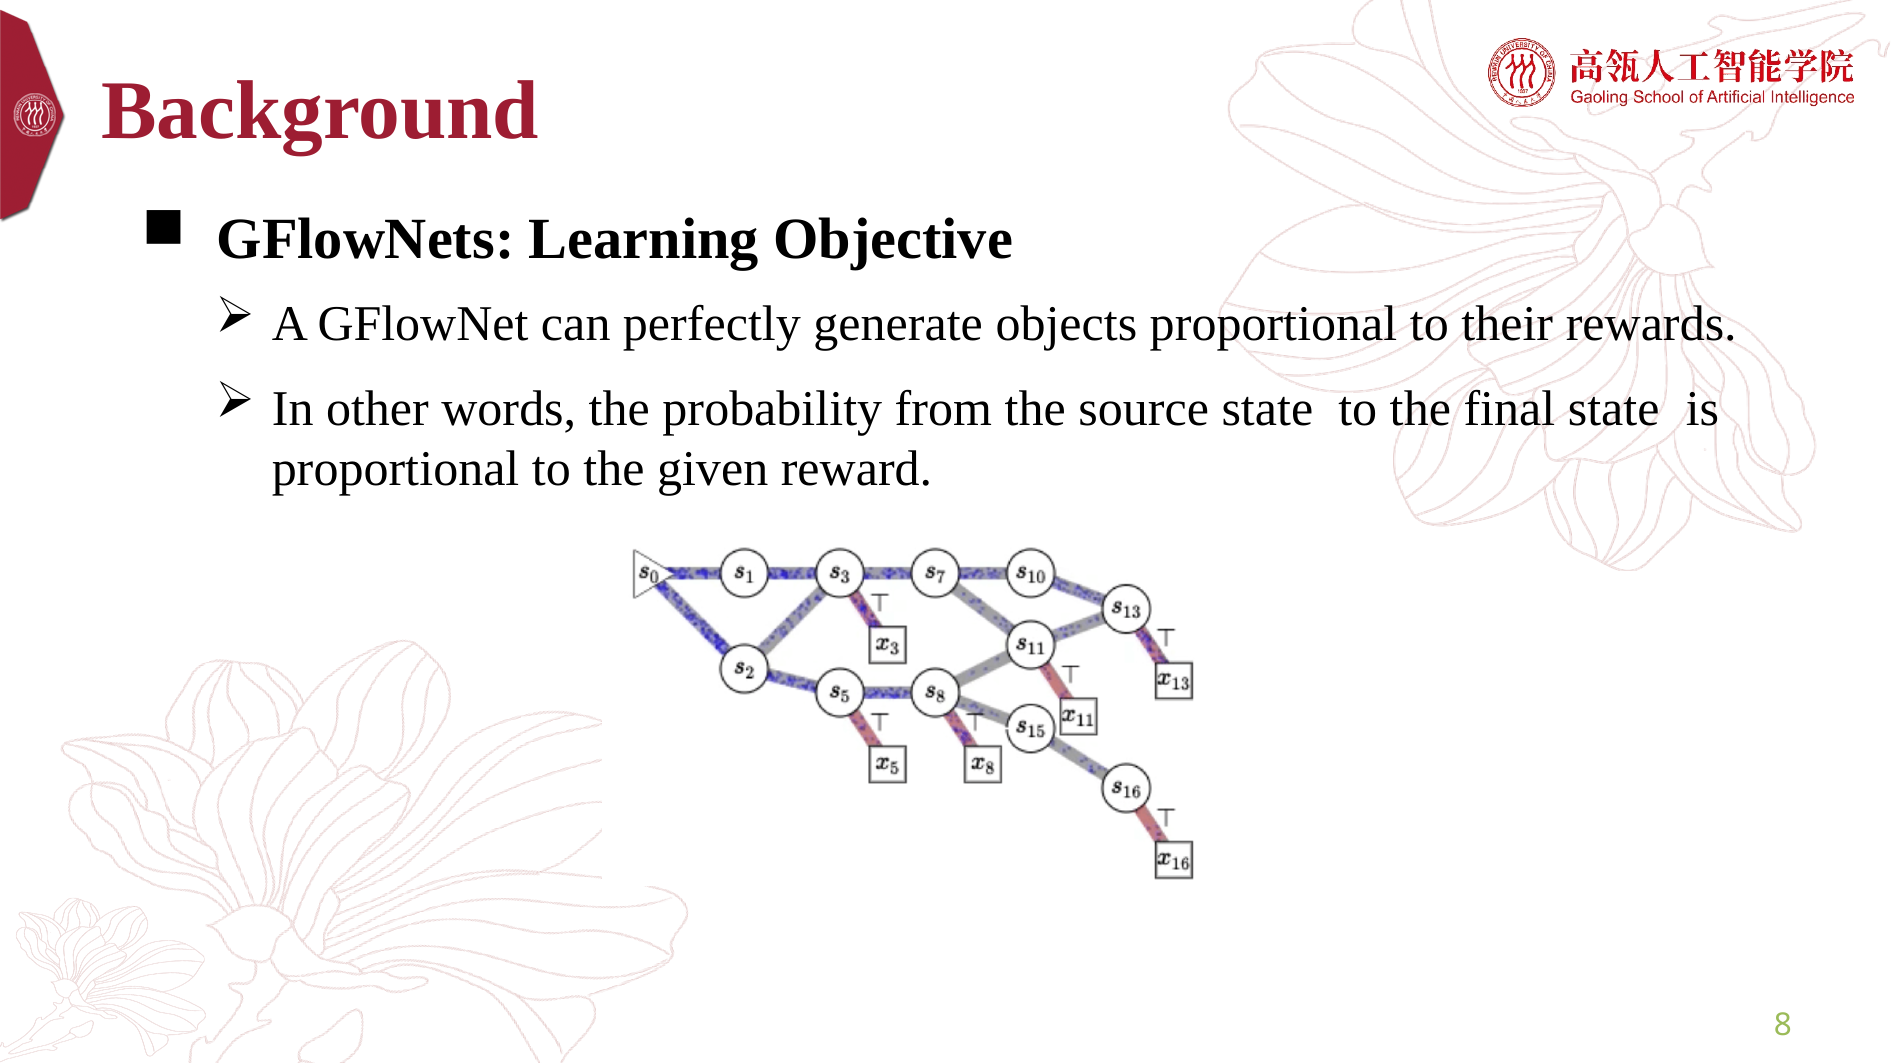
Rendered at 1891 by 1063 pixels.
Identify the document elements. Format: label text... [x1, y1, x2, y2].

picture [1488, 38, 1854, 107]
picture [0, 0, 69, 237]
text_box GFlowNets: Learning Objective [141, 178, 1690, 278]
picture [602, 542, 1199, 887]
title Background [82, 45, 1536, 166]
